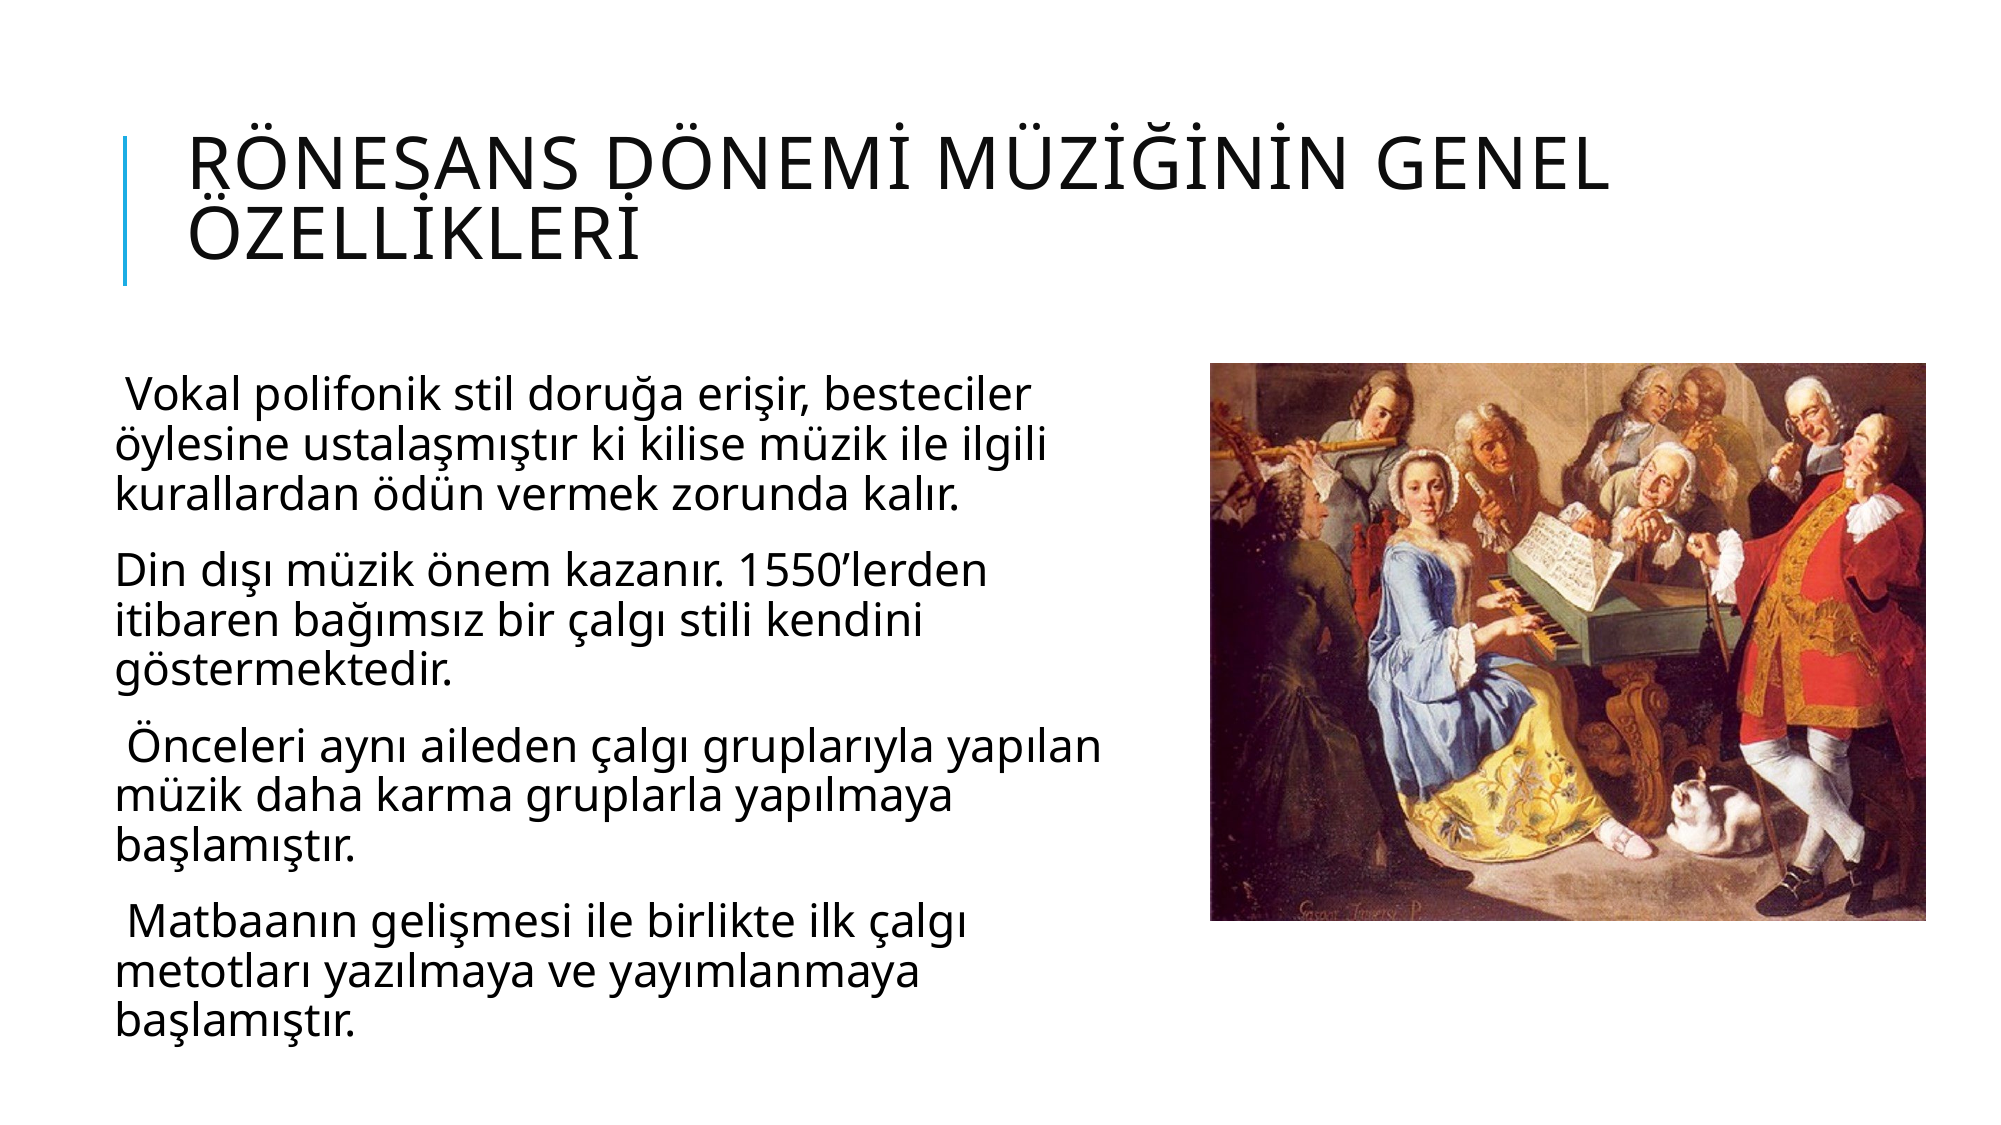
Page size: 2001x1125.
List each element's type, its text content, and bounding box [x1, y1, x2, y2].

title Rönesans Dönemİ Müzİğİnİn Genel Özellİklerİ [171, 125, 1863, 282]
list Vokal polifonik stil doruğa erişir, besteciler öylesine ustalaşmıştır ki kilise müzik ile ilgili kurallardan ödün vermek zorunda kalır. Din dışı müzik önem kazanır. 1550’lerden itibaren bağımsız bir çalgı stili kendini göstermektedir. Önceleri aynı aileden çalgı gruplarıyla yapılan müzik daha karma gruplarla yapılmaya başlamıştır. Matbaanın gelişmesi ile birlikte ilk çalgı metotları yazılmaya ve yayımlanmaya başlamıştır. [93, 363, 1125, 1062]
picture [1210, 363, 1926, 921]
